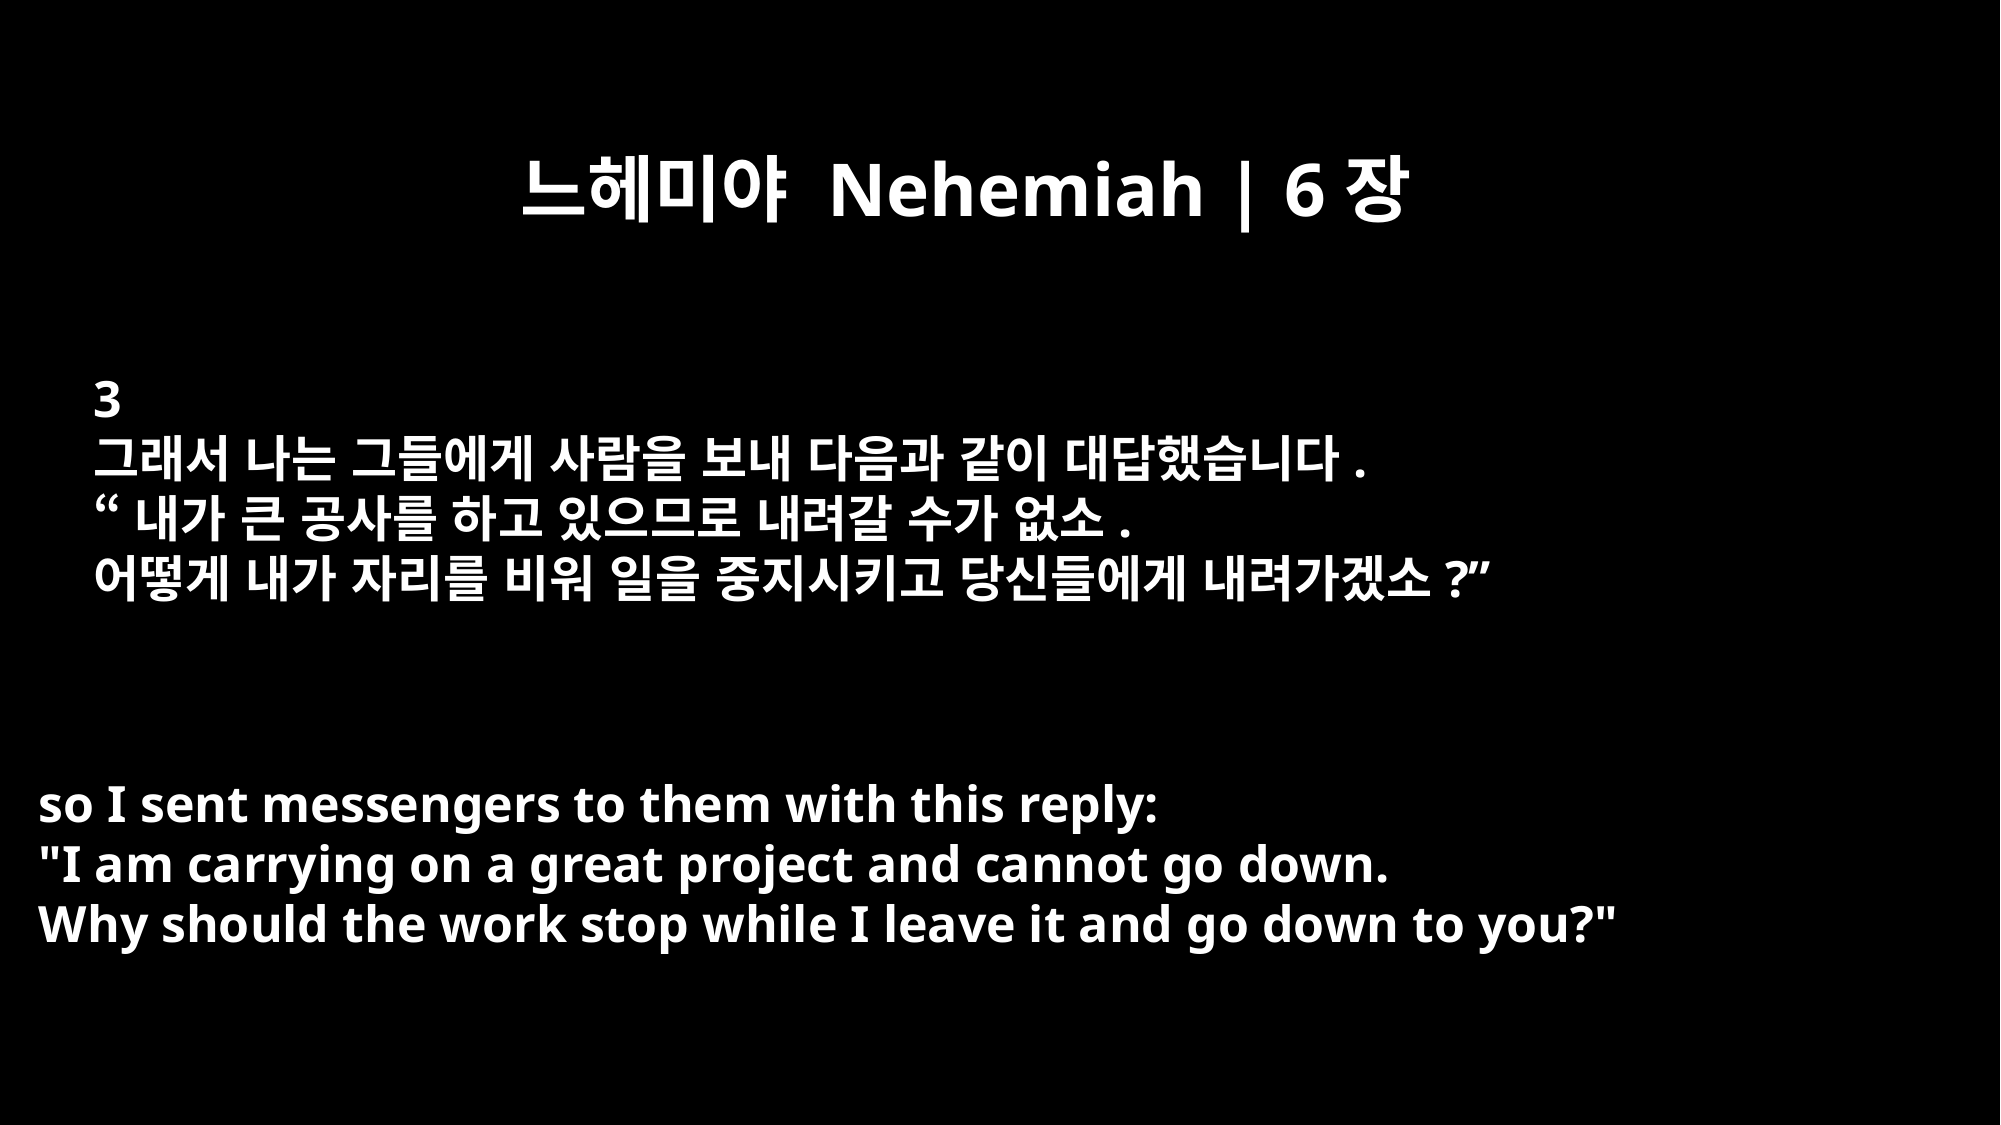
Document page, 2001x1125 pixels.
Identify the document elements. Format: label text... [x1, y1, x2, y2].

text_box 3 그래서 나는 그들에게 사람을 보내 다음과 같이 대답했습니다. “내가 큰 공사를 하고 있으므로 내려갈 수가 없소. 어떻게 내가 자리를 비워 일을 중지시키고 당신들에게 내려가겠소?” [78, 359, 1507, 615]
text_box so I sent messengers to them with this reply: "I am carrying on a great project and cannot go down. Why should the work stop while I leave it and go down to you?" [24, 764, 1634, 960]
text_box 느헤미야 Nehemiah | 6장 [505, 136, 1427, 239]
